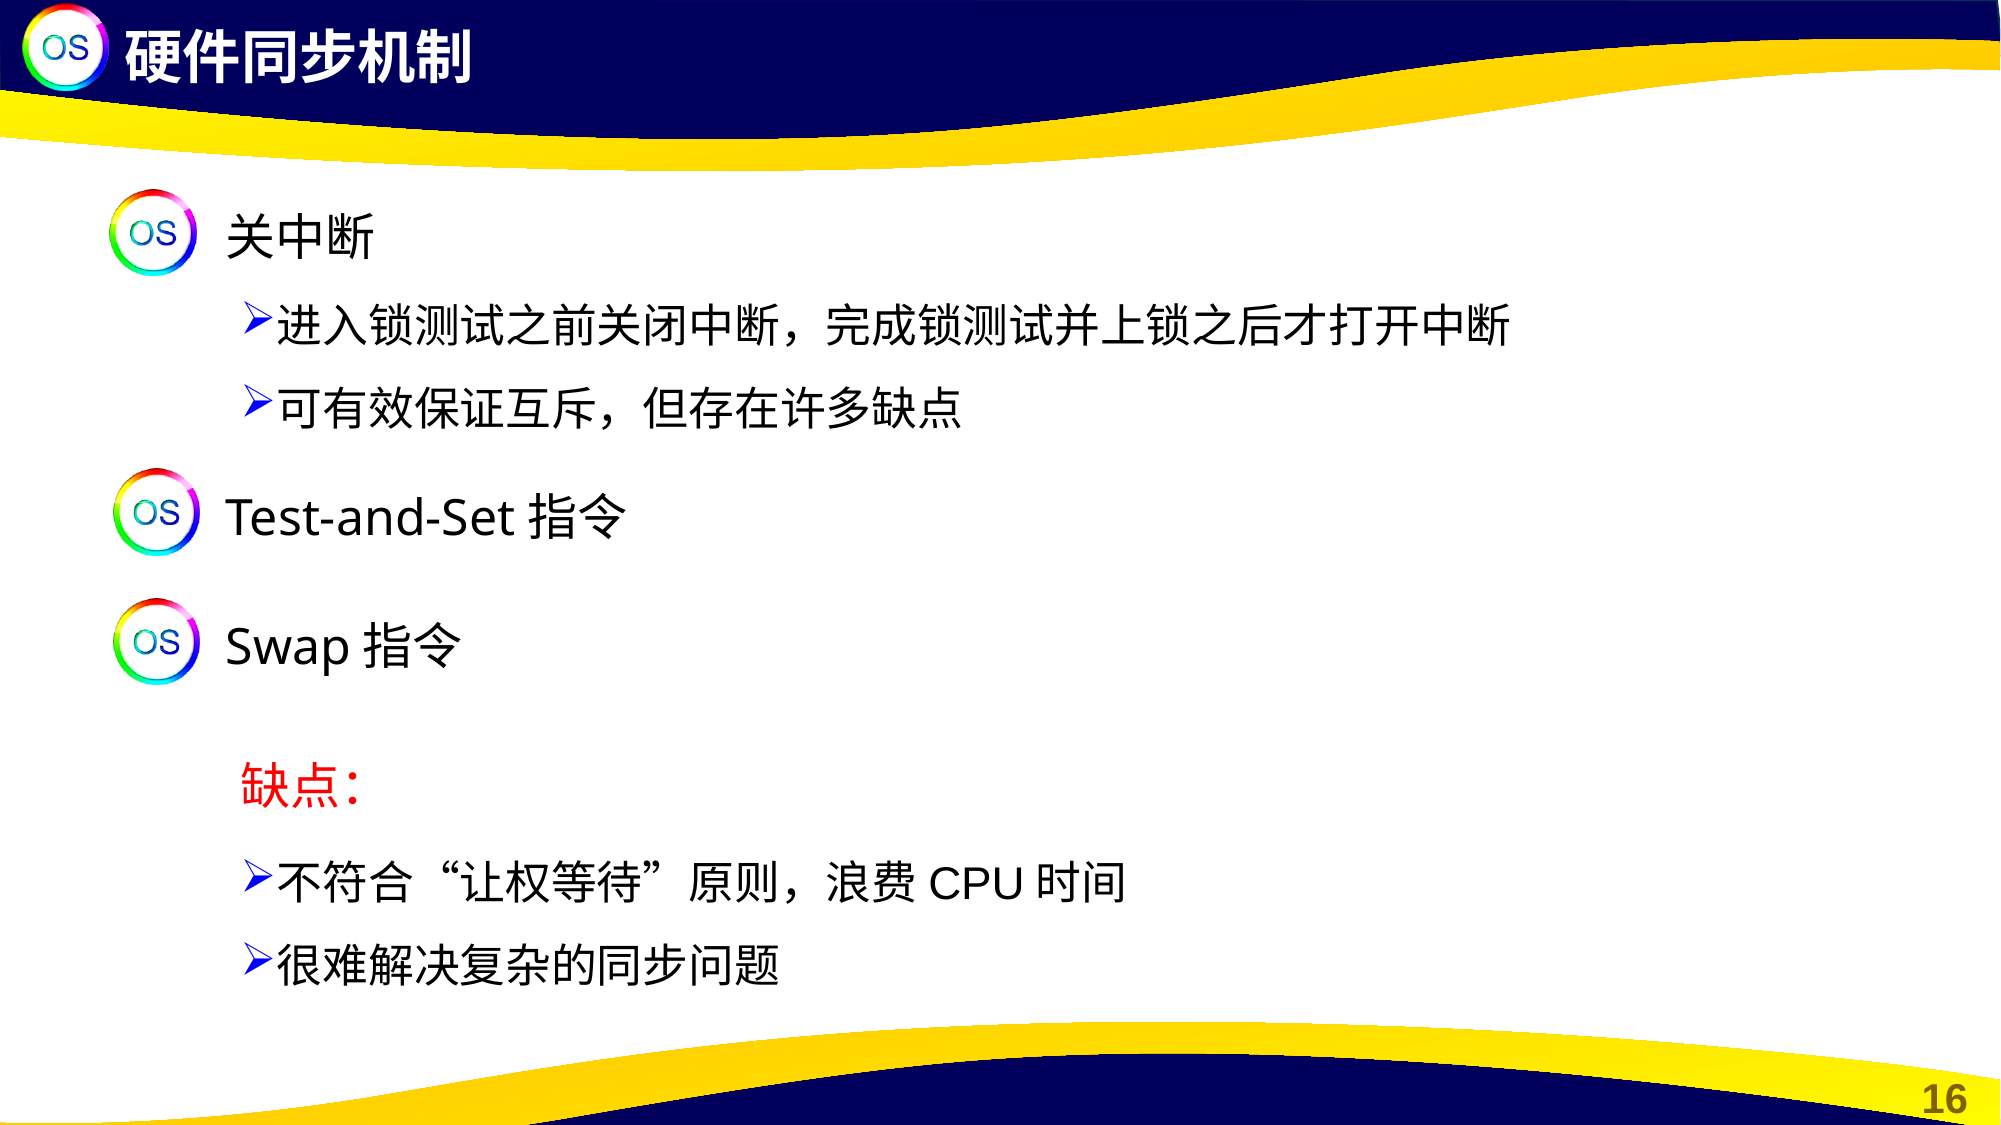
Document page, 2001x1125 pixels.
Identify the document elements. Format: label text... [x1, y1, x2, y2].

text_box 不符合“让权等待”原则，浪费CPU时间 很难解决复杂的同步问题 [225, 829, 1263, 955]
picture [109, 189, 197, 276]
text_box 进入锁测试之前关闭中断，完成锁测试并上锁之后才打开中断 可有效保证互斥，但存在许多缺点 [225, 271, 1865, 454]
text_box Test-and-Set指令 [210, 458, 859, 566]
picture [22, 3, 109, 91]
text_box Swap指令 [210, 587, 859, 695]
text_box 缺点： [225, 727, 874, 835]
picture [113, 598, 200, 685]
picture [113, 468, 200, 556]
text_box 硬件同步机制 [109, 12, 1263, 98]
text_box 关中断 [210, 179, 859, 286]
